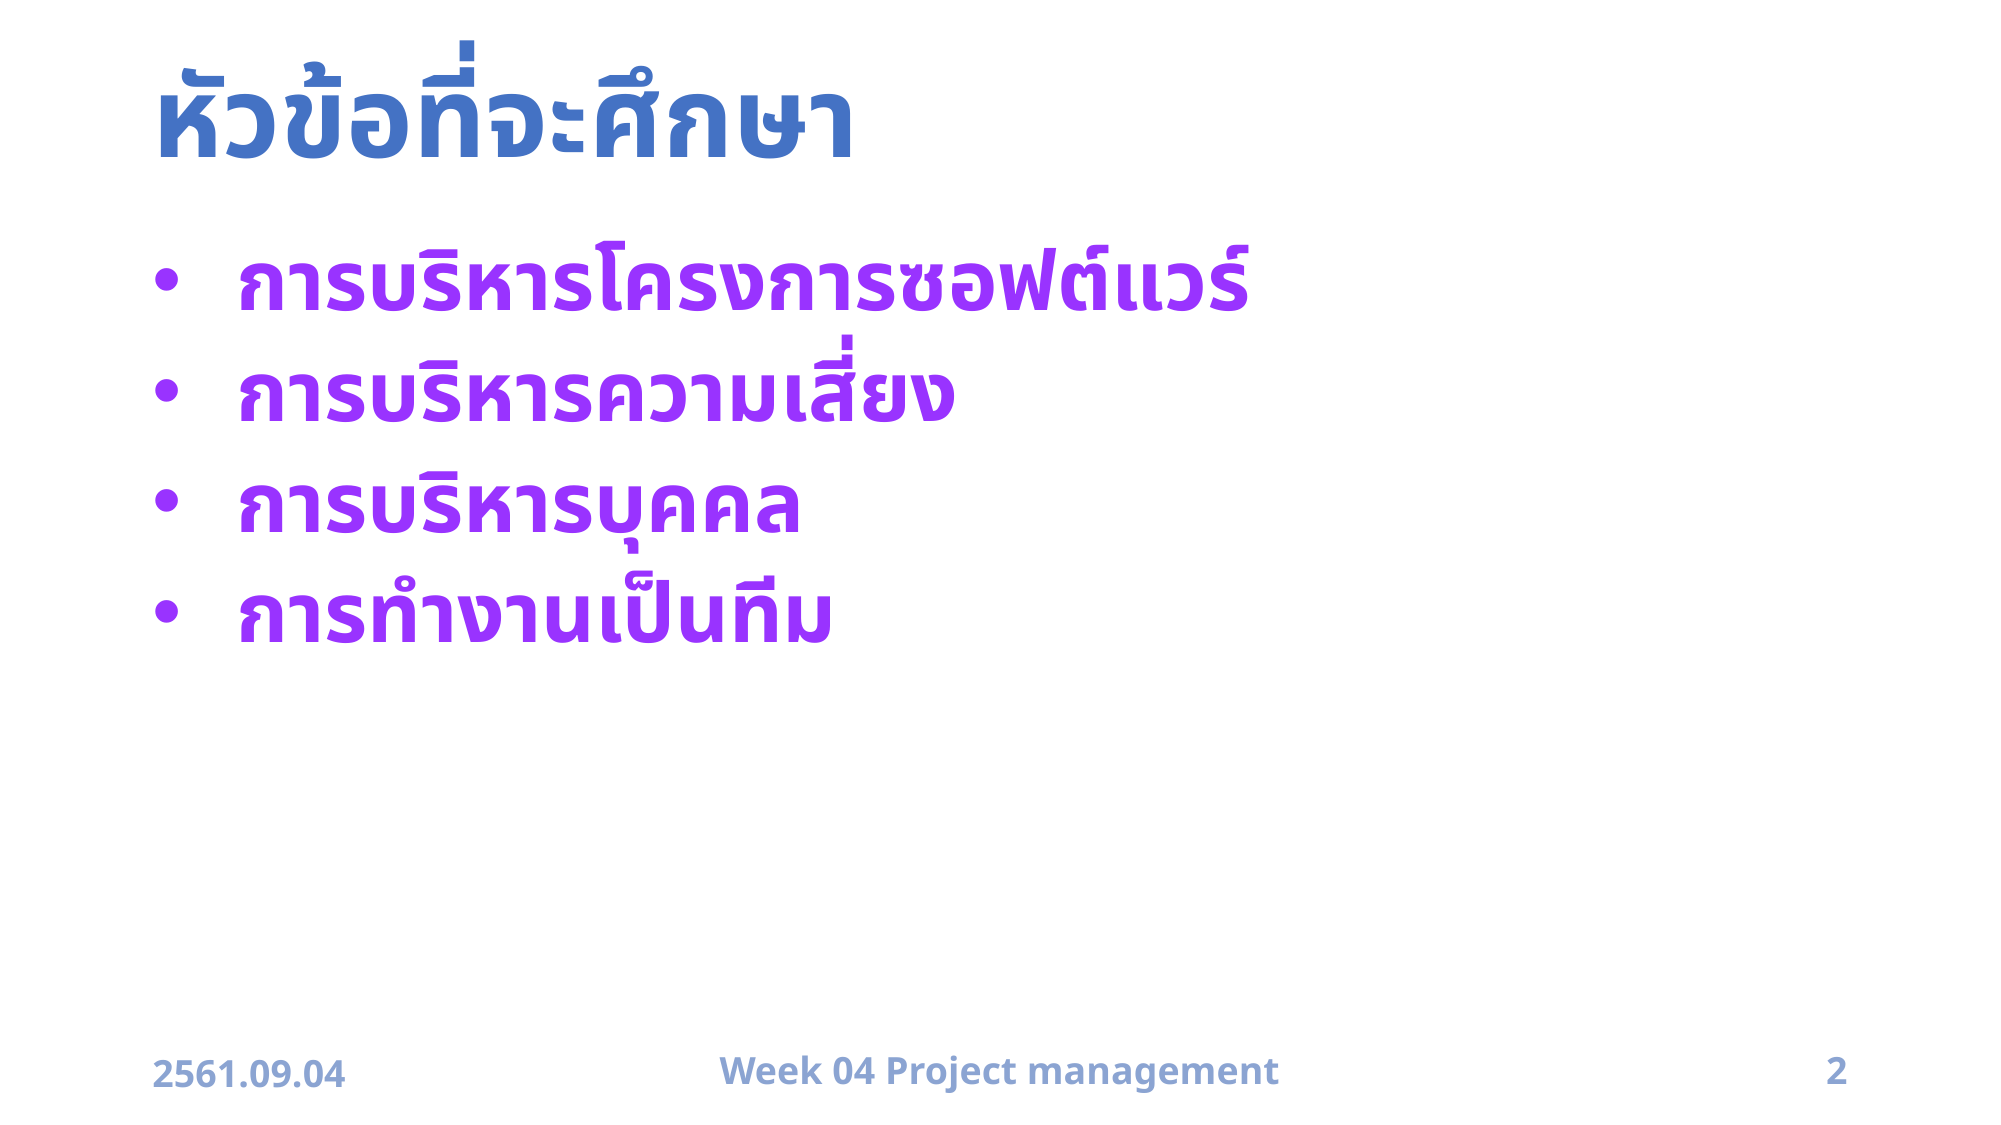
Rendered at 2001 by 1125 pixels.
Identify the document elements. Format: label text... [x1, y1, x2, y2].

footer Week 04 Project management [662, 1042, 1338, 1103]
slide_number 2 [1412, 1042, 1863, 1103]
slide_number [137, 1042, 588, 1103]
title หัวข้อที่จะศึกษา [137, 39, 1863, 204]
list การบริหารโครงการซอฟต์แวร์ การบริหารความเสี่ยง การบริหารบุคคล การทำงานเป็นทีม [137, 231, 1863, 1014]
